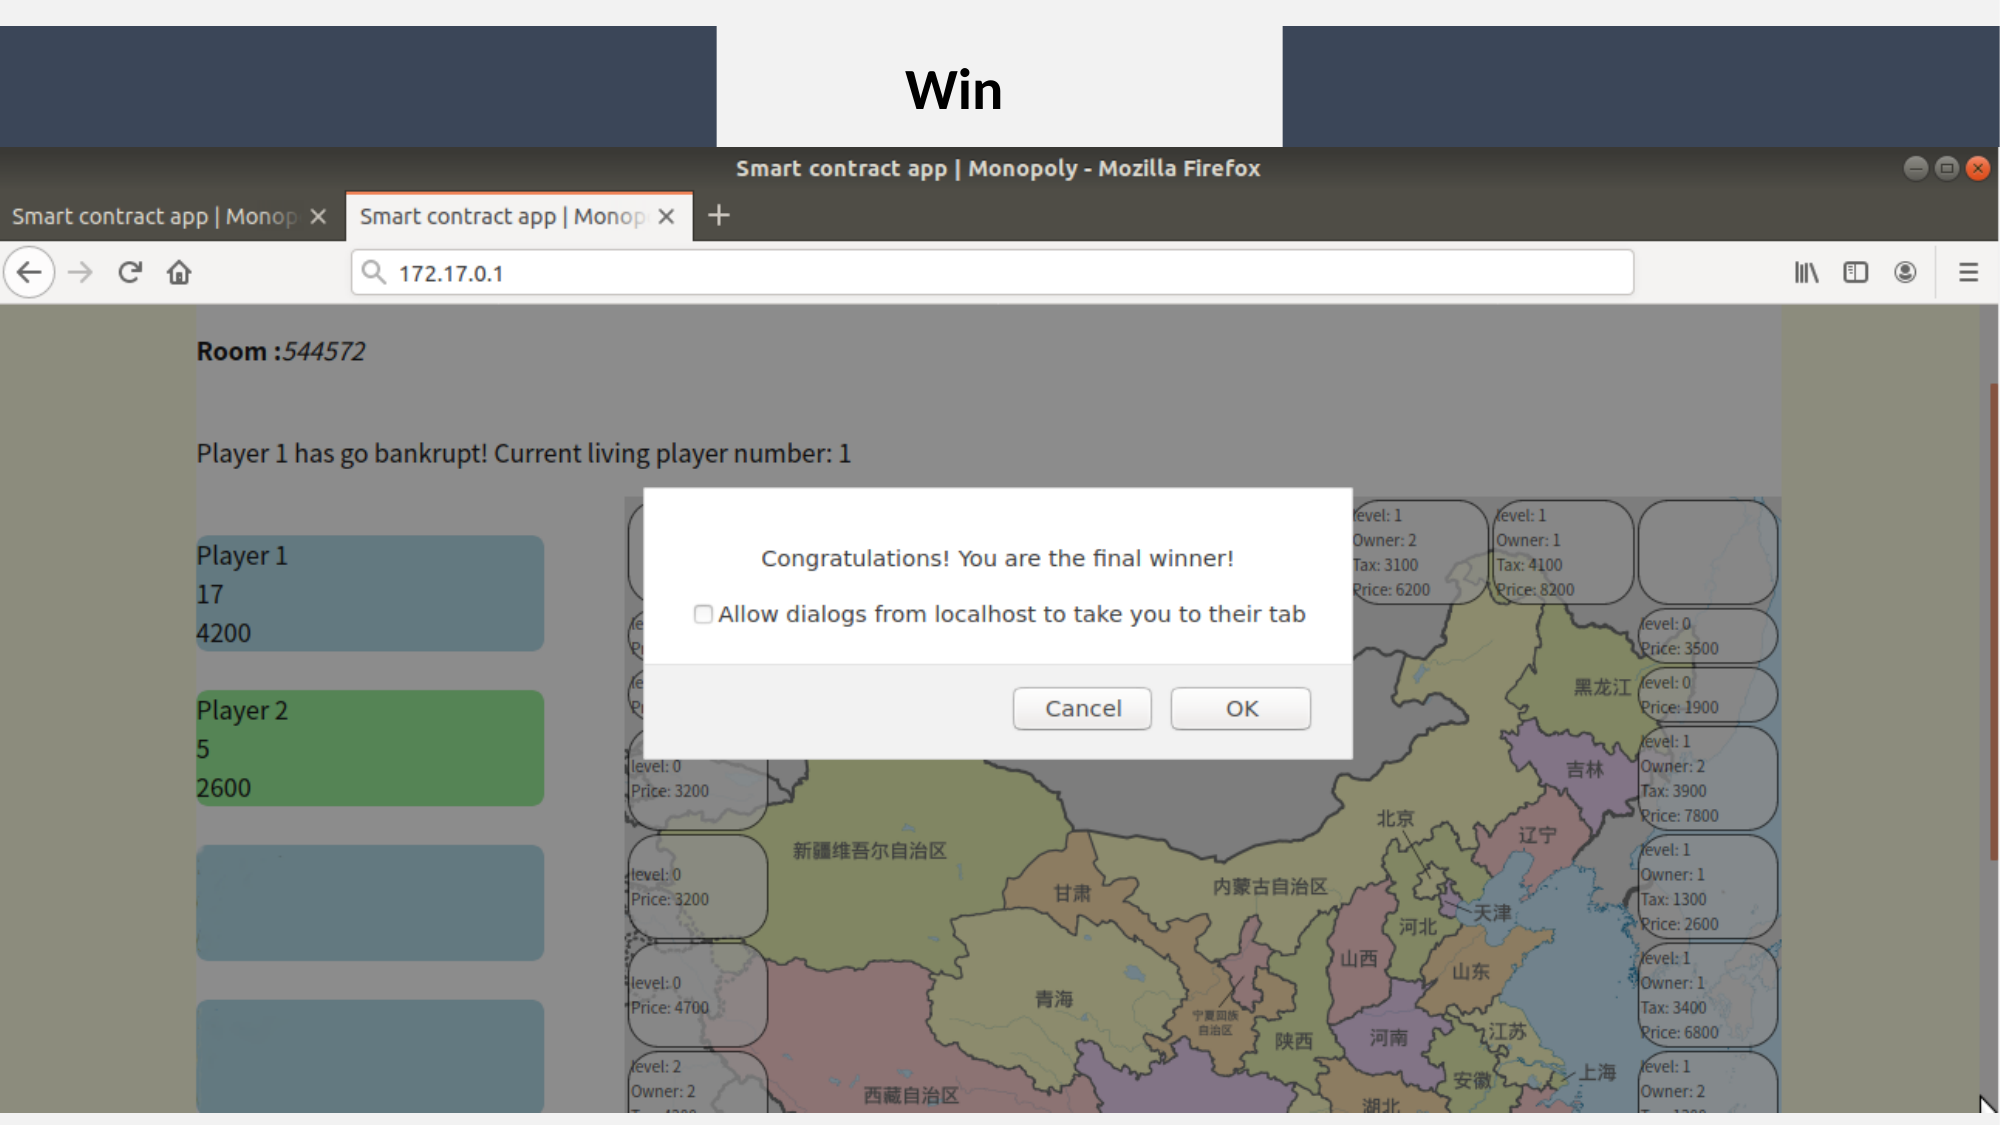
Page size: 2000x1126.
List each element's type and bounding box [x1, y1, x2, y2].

text_box [0, 25, 2000, 144]
picture [0, 146, 2000, 1113]
